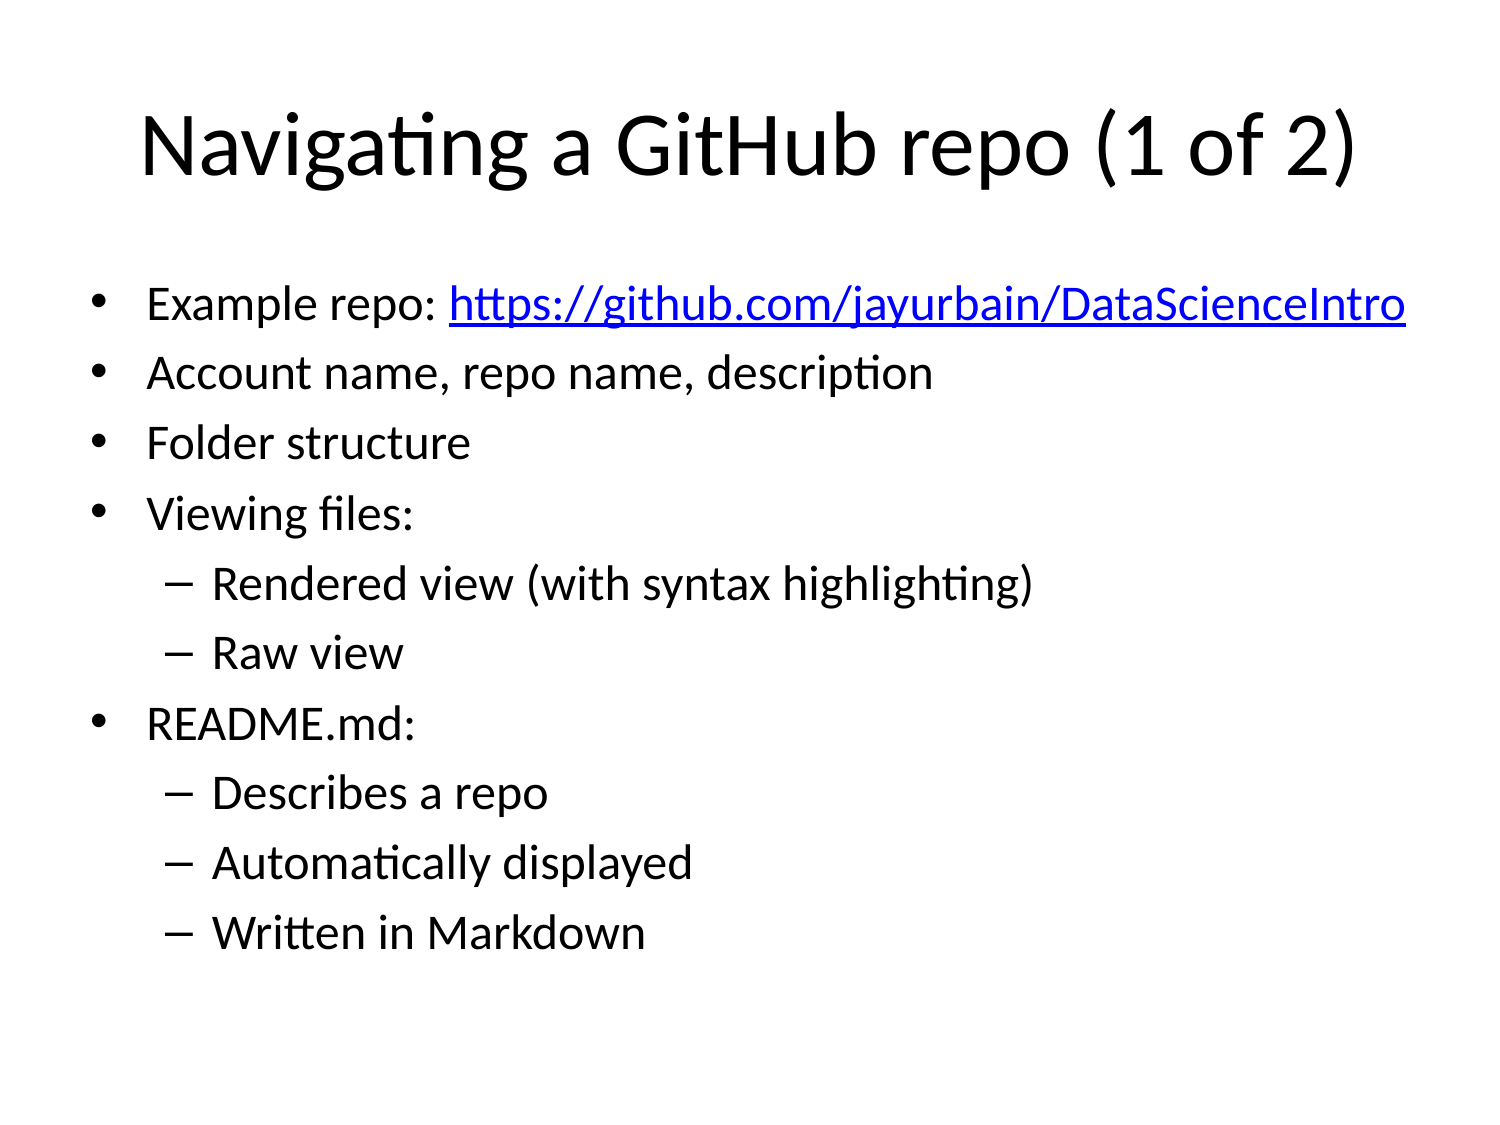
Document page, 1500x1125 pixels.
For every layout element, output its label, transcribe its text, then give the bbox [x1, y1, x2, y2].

title Navigating a GitHub repo (1 of 2) [75, 45, 1425, 233]
list Example repo: https://github.com/jayurbain/DataScienceIntro Account name, repo name, description Folder structure Viewing files: Rendered view (with syntax highlighting) Raw view README.md: Describes a repo Automatically displayed Written in Markdown [75, 262, 1425, 1050]
